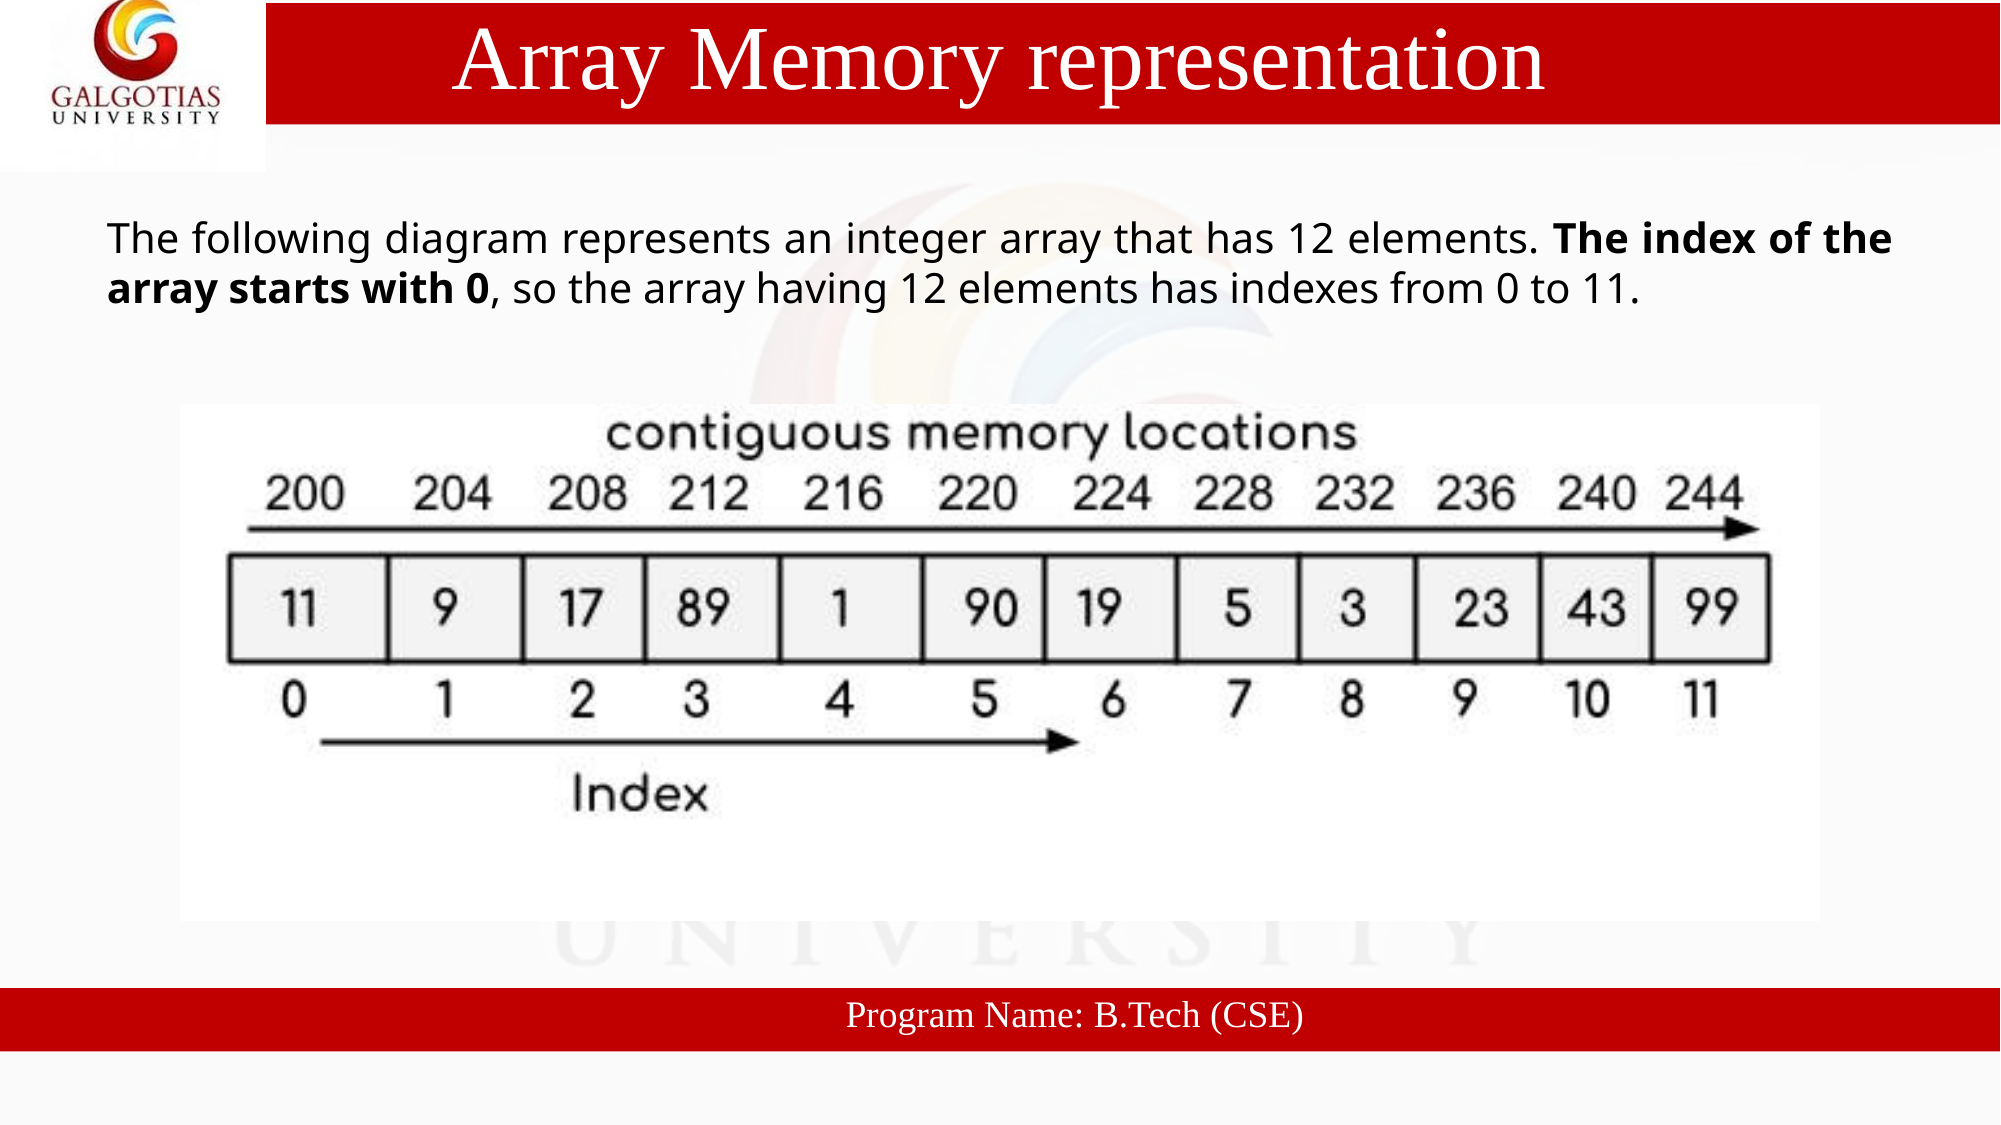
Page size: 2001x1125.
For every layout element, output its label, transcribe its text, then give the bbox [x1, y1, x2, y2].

picture [180, 404, 1820, 921]
text_box Array Memory representation [270, 3, 2000, 125]
picture [0, 0, 266, 172]
text_box The following diagram represents an integer array that has 12 elements. The index of the array starts with 0, so the array having 12 elements has indexes from 0 to 11. [91, 204, 1909, 946]
text_box Program Name: B.Tech (CSE) [0, 988, 2000, 1052]
